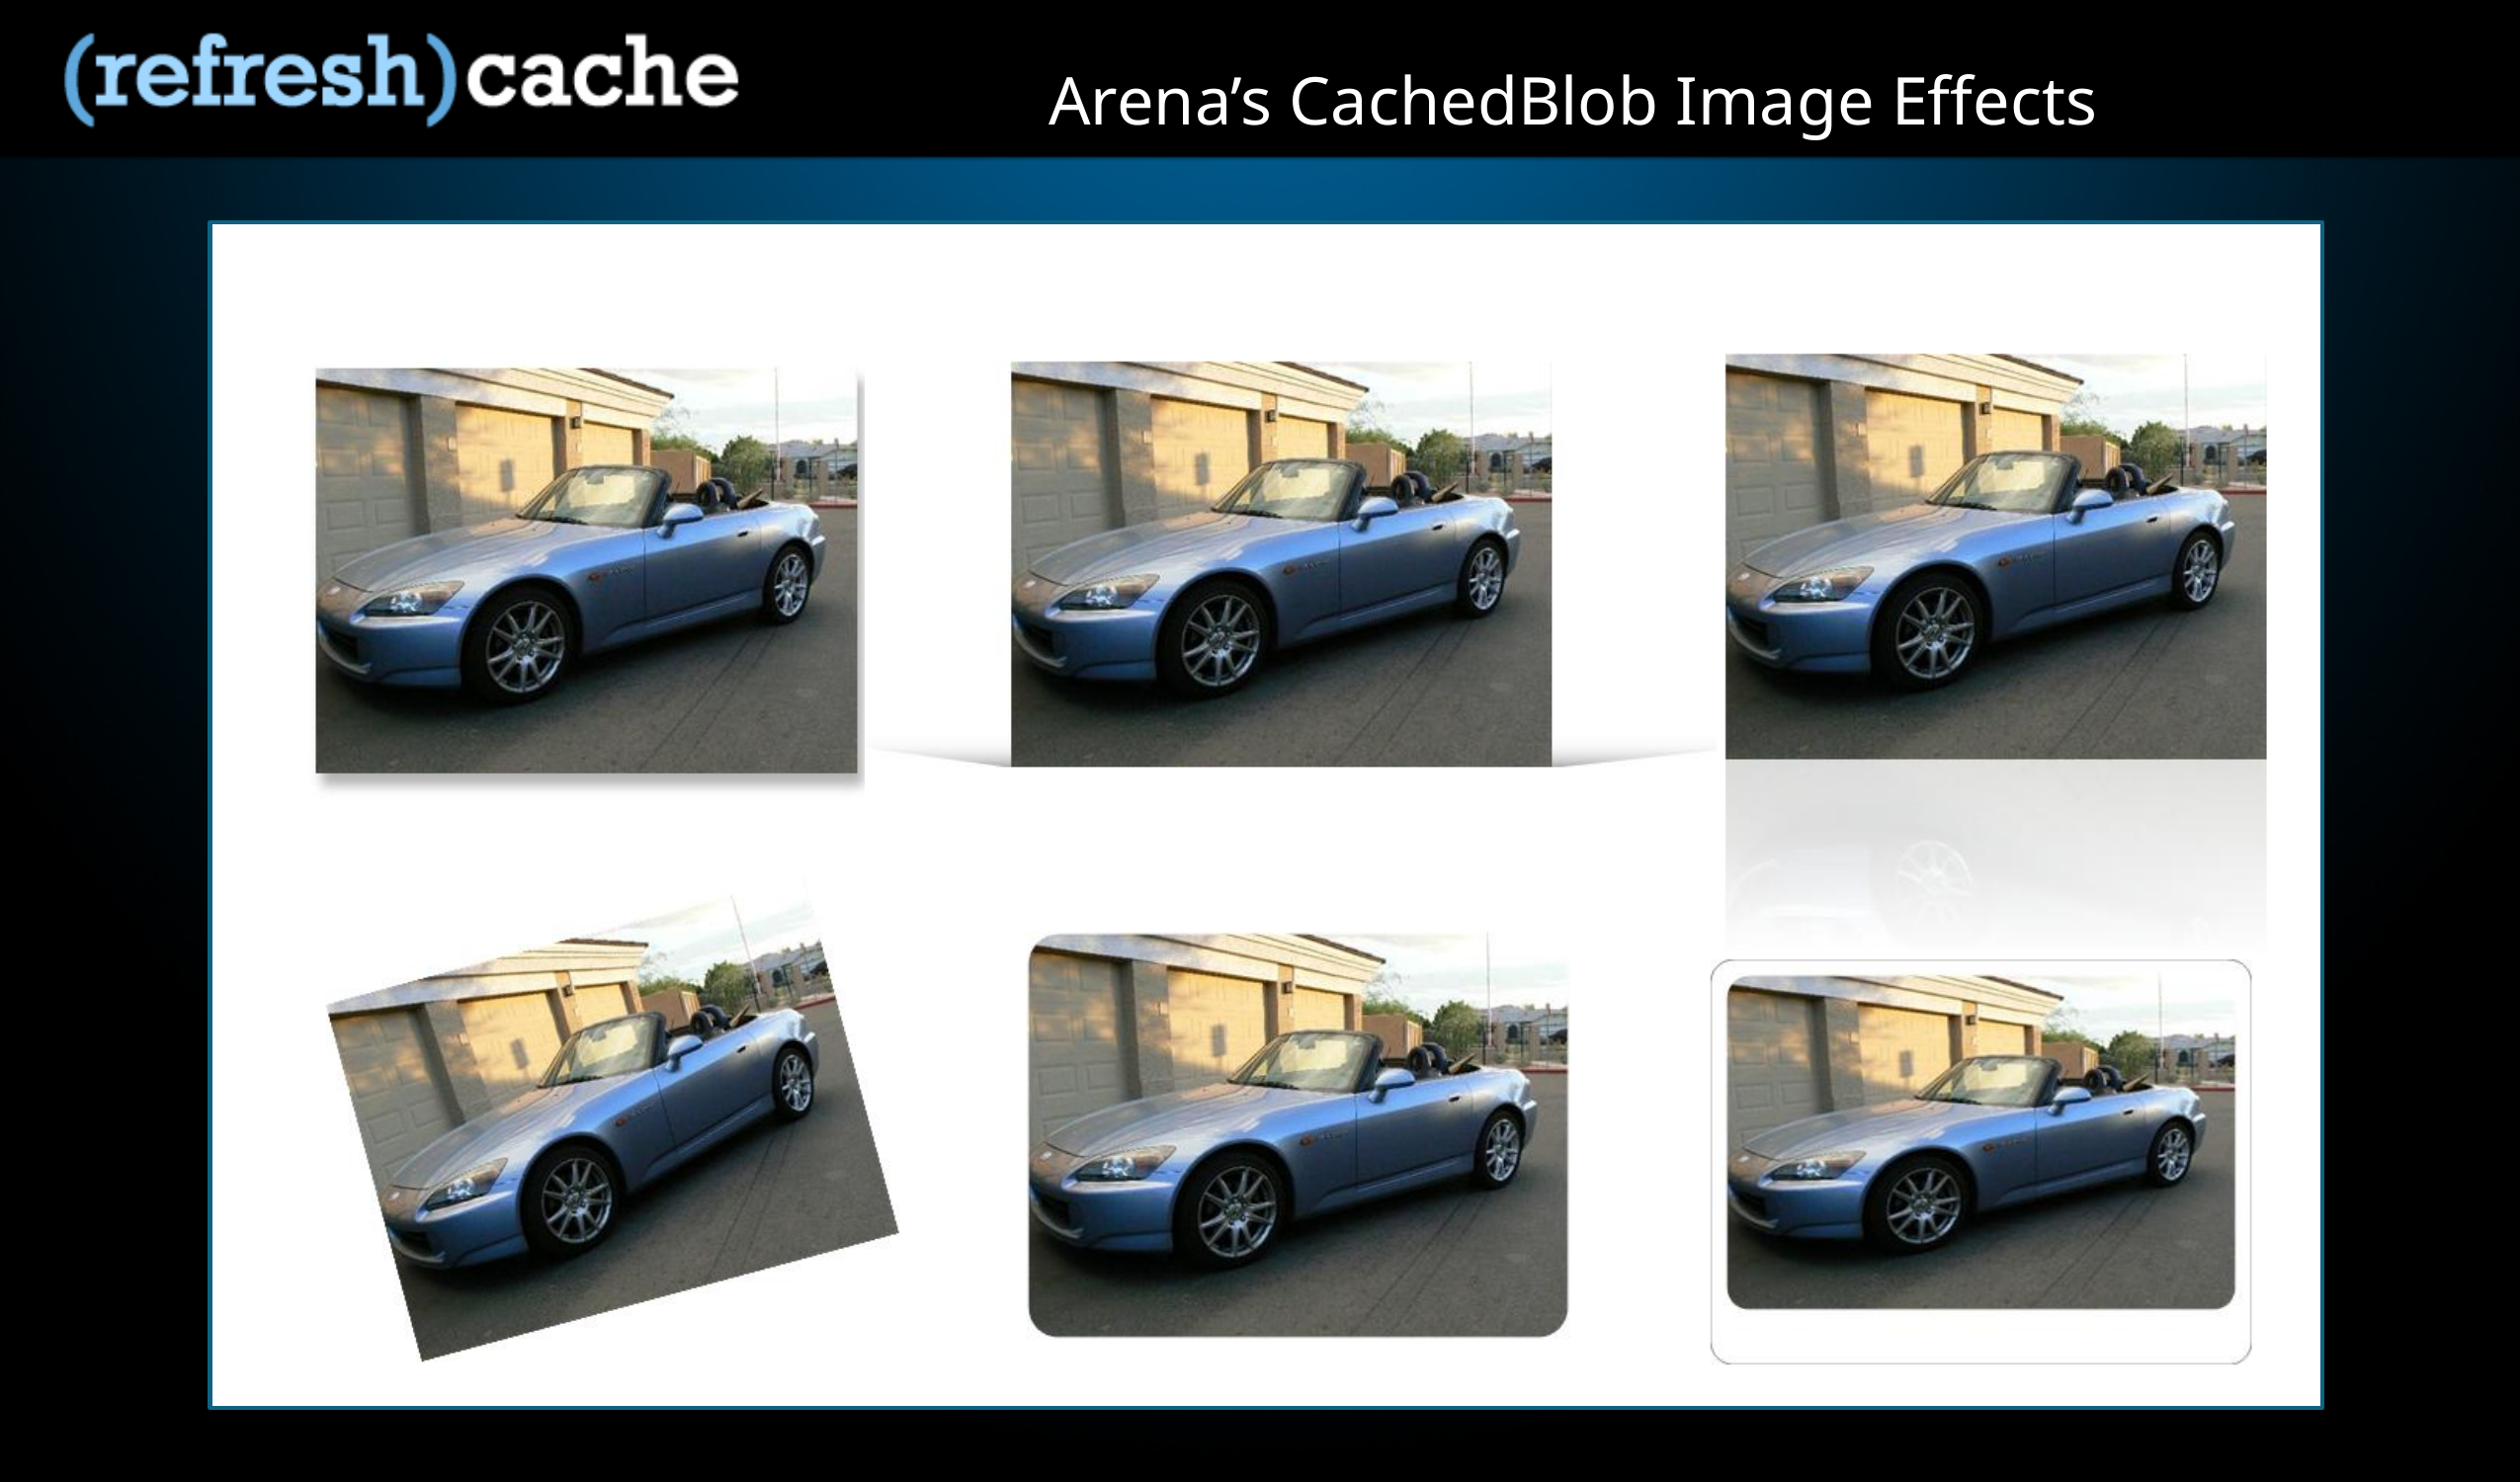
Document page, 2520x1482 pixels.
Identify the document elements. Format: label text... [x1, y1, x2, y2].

picture [0, 0, 2520, 1482]
text_box [208, 220, 2324, 1410]
title Arena’s CachedBlob Image Effects [827, 24, 2320, 173]
